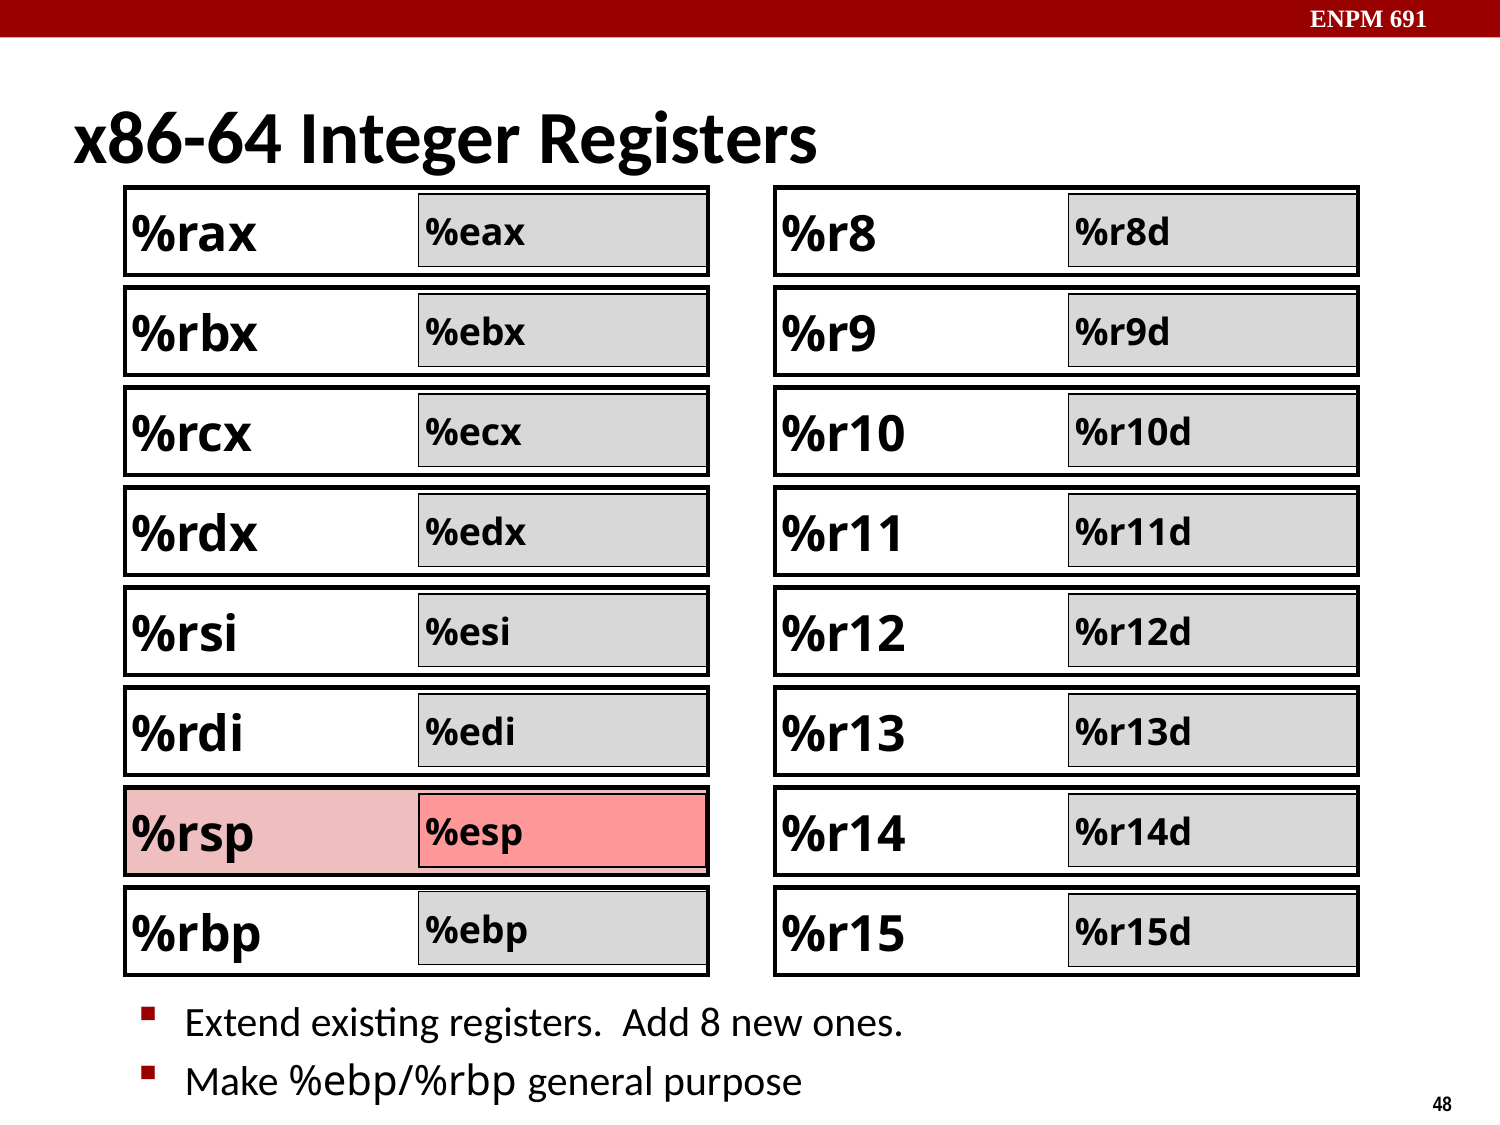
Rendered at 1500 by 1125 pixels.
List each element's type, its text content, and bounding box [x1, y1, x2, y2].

text_box %r12 [774, 587, 1359, 675]
list Extend existing registers. Add 8 new ones. Make %ebp/%rbp general purpose [47, 987, 1251, 1125]
text_box %r9 [774, 287, 1359, 375]
text_box %r13 [774, 687, 1359, 775]
text_box %rsi [124, 587, 709, 675]
text_box %esp [418, 793, 707, 867]
text_box %r10 [774, 387, 1359, 475]
text_box %rdx [124, 487, 709, 575]
text_box %r8 [774, 187, 1359, 275]
text_box %rcx [124, 387, 709, 475]
text_box %rax [124, 187, 709, 275]
text_box %rbp [124, 887, 709, 975]
text_box %r14 [774, 787, 1359, 875]
text_box %rbx [124, 287, 709, 375]
text_box %r11 [774, 487, 1359, 575]
text_box %rsp [124, 787, 709, 875]
title x86-64 Integer Registers [58, 71, 1305, 197]
text_box %r15 [774, 887, 1359, 975]
text_box %rdi [124, 687, 709, 775]
